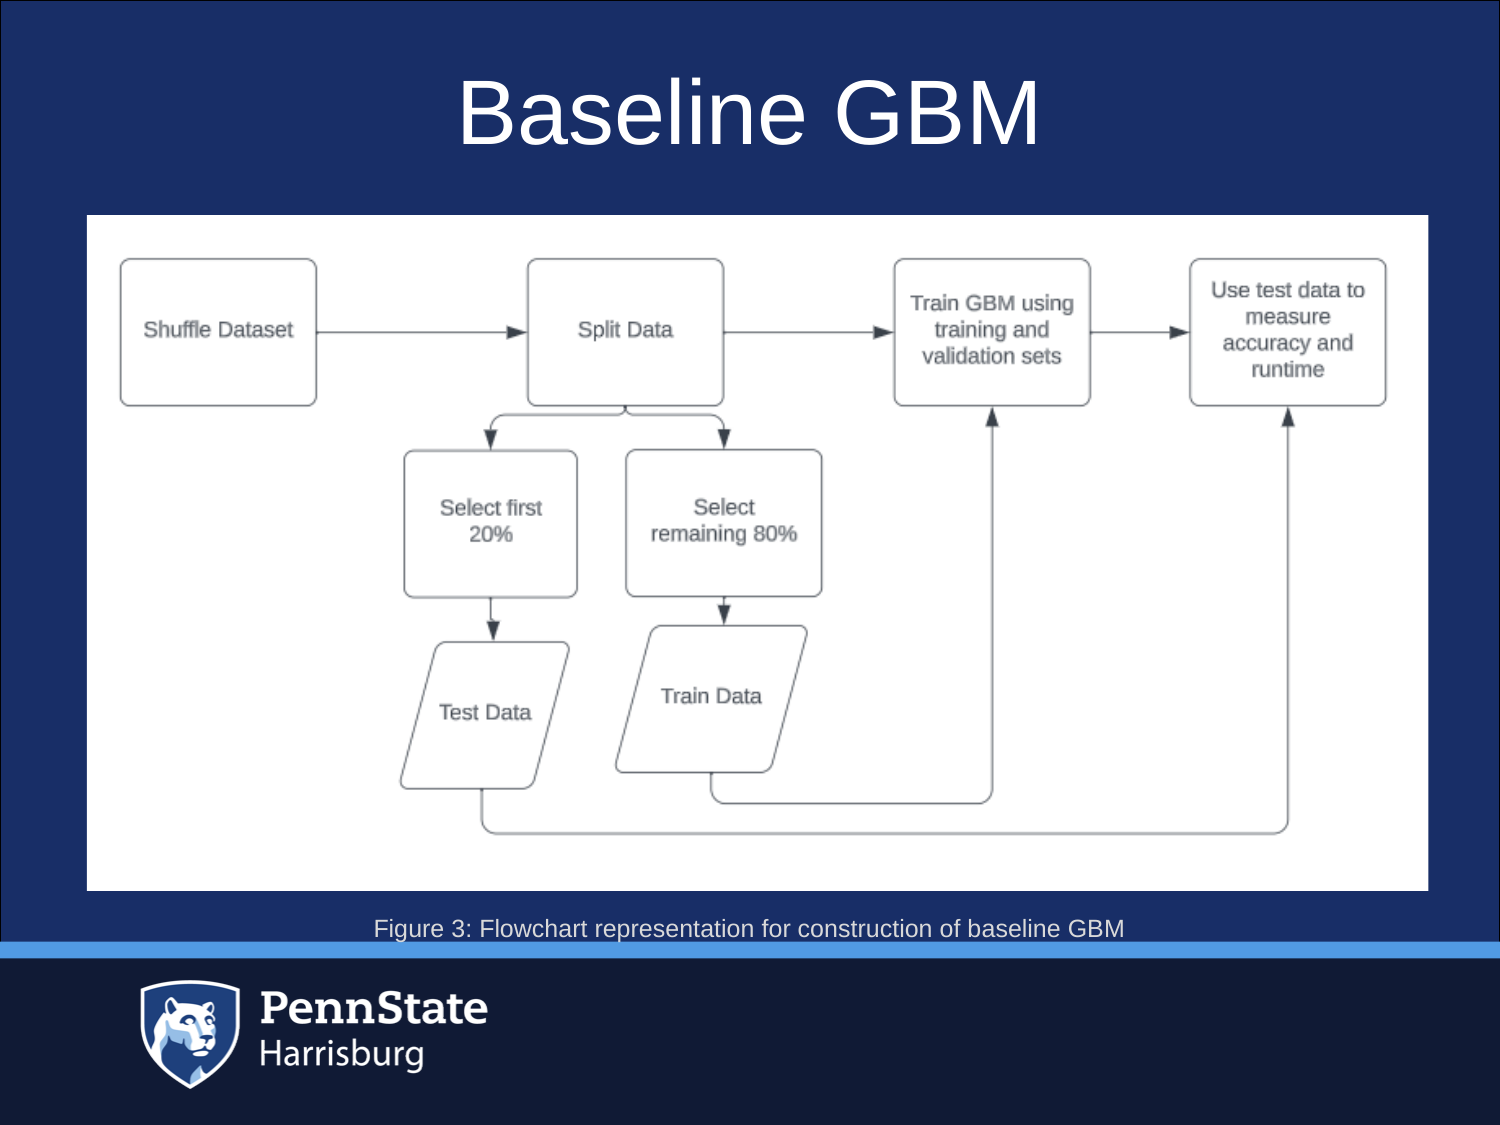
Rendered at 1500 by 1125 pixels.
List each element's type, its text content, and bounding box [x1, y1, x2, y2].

picture [123, 967, 513, 1100]
text_box Figure 3: Flowchart representation for construction of baseline GBM [0, 874, 1500, 950]
title Baseline GBM [75, 45, 1425, 233]
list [86, 214, 1429, 891]
